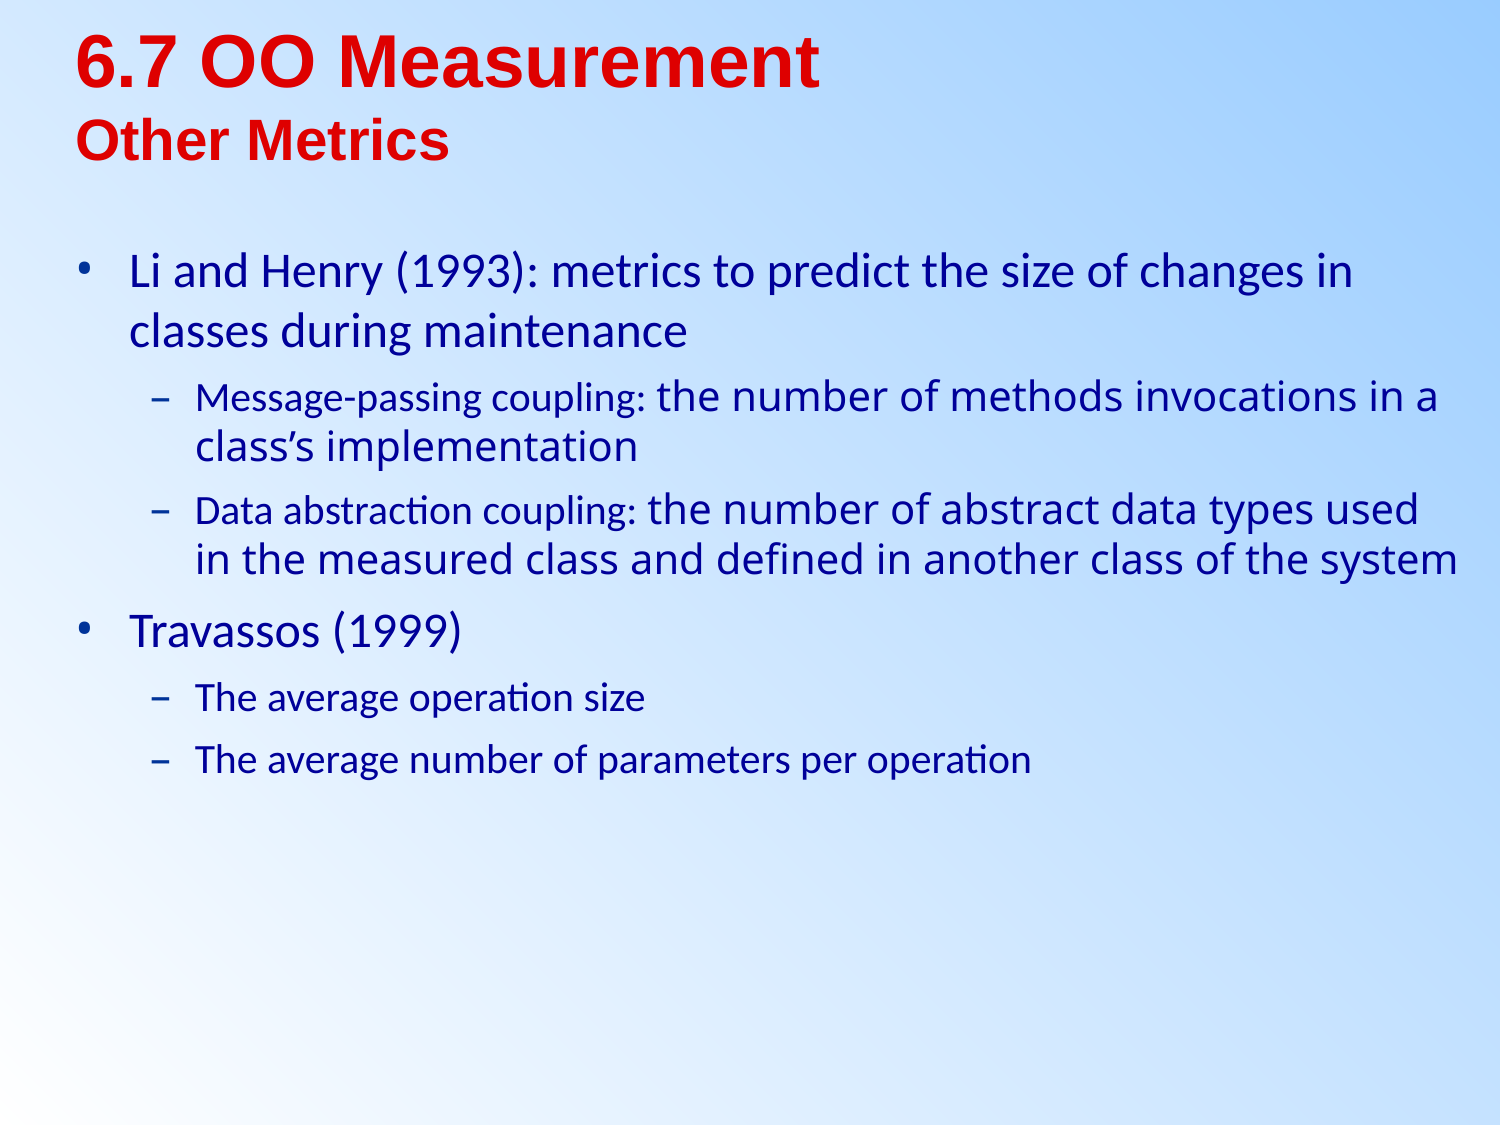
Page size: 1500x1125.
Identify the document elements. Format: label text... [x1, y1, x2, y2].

text_box Li and Henry (1993): metrics to predict the size of changes in classes during maintenance Message-passing coupling: the number of methods invocations in a class’s implementation Data abstraction coupling: the number of abstract data types used in the measured class and defined in another class of the system Travassos (1999) The average operation size The average number of parameters per operation [75, 237, 1463, 1003]
title 6.7 OO Measurement Other Metrics [74, 0, 1500, 186]
